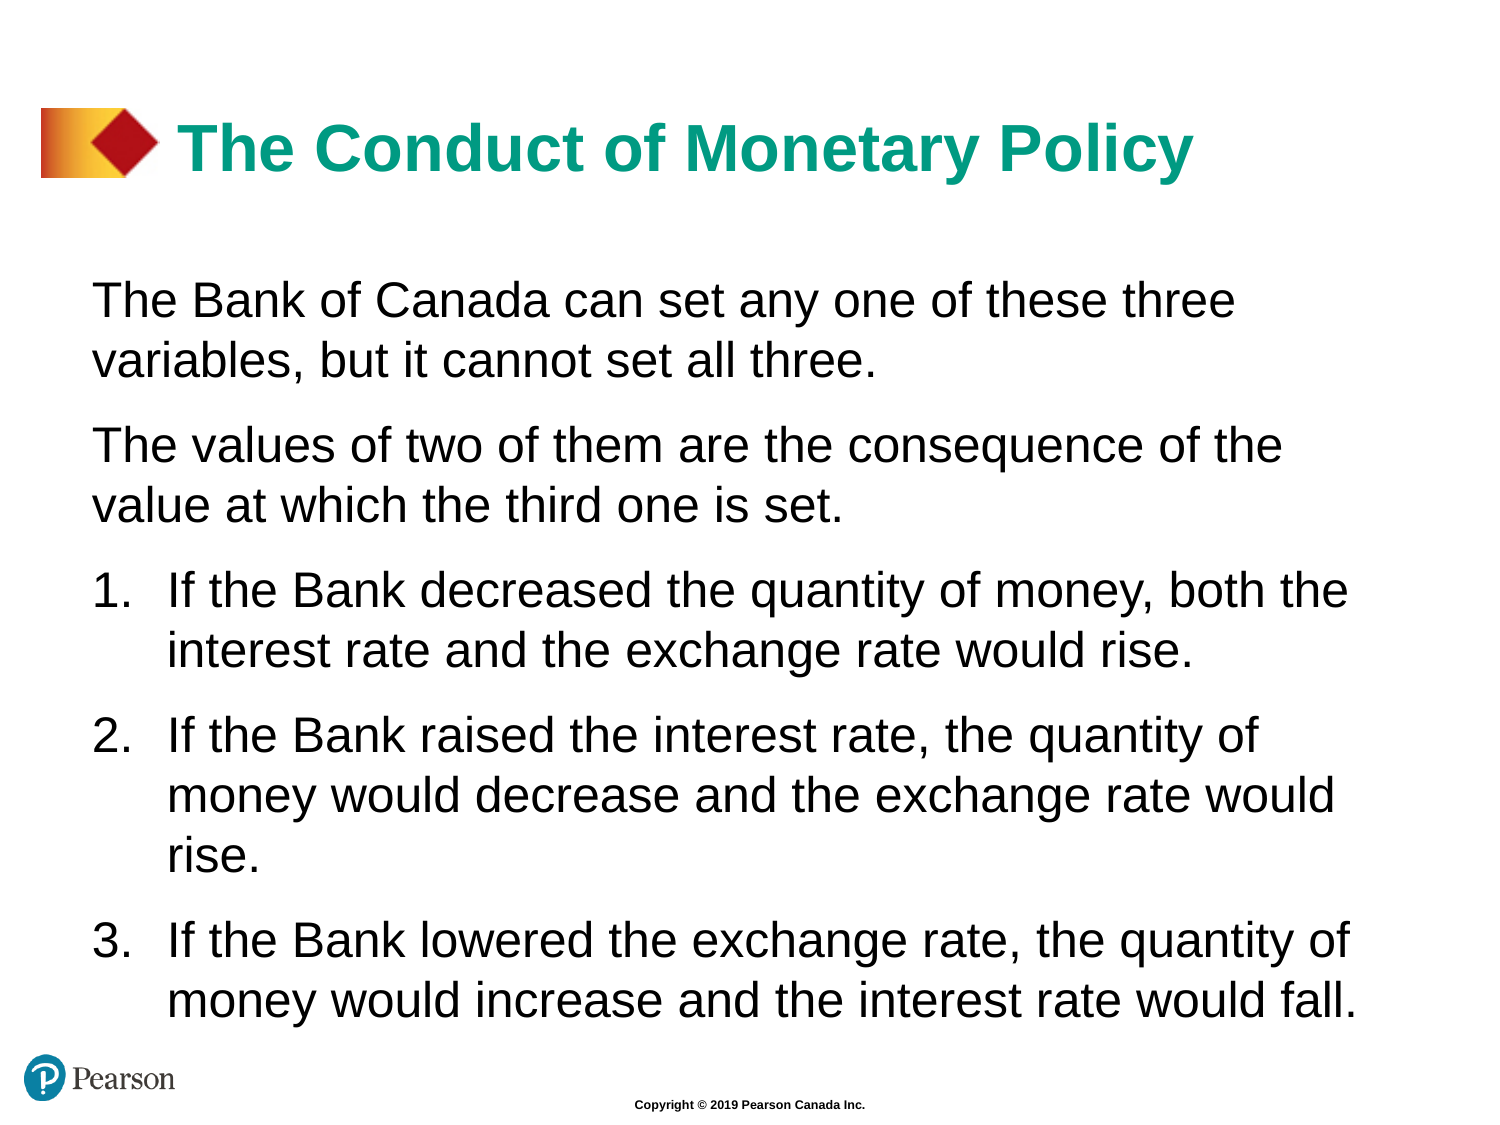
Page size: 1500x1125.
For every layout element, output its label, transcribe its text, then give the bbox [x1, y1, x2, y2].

title The Conduct of Monetary Policy [162, 17, 1425, 273]
picture [50, 1054, 175, 1101]
picture [33, 1064, 58, 1089]
picture [24, 1054, 41, 1072]
picture [24, 1087, 34, 1101]
list The Bank of Canada can set any one of these three variables, but it cannot set all three. The values of two of them are the consequence of the value at which the third one is set. If the Bank decreased the quantity of money, both the interest rate and the exchange rate would rise. If the Bank raised the interest rate, the quantity of money would decrease and the exchange rate would rise. If the Bank lowered the exchange rate, the quantity of money would increase and the interest rate would fall. [59, 259, 1410, 1003]
picture [41, 108, 160, 178]
